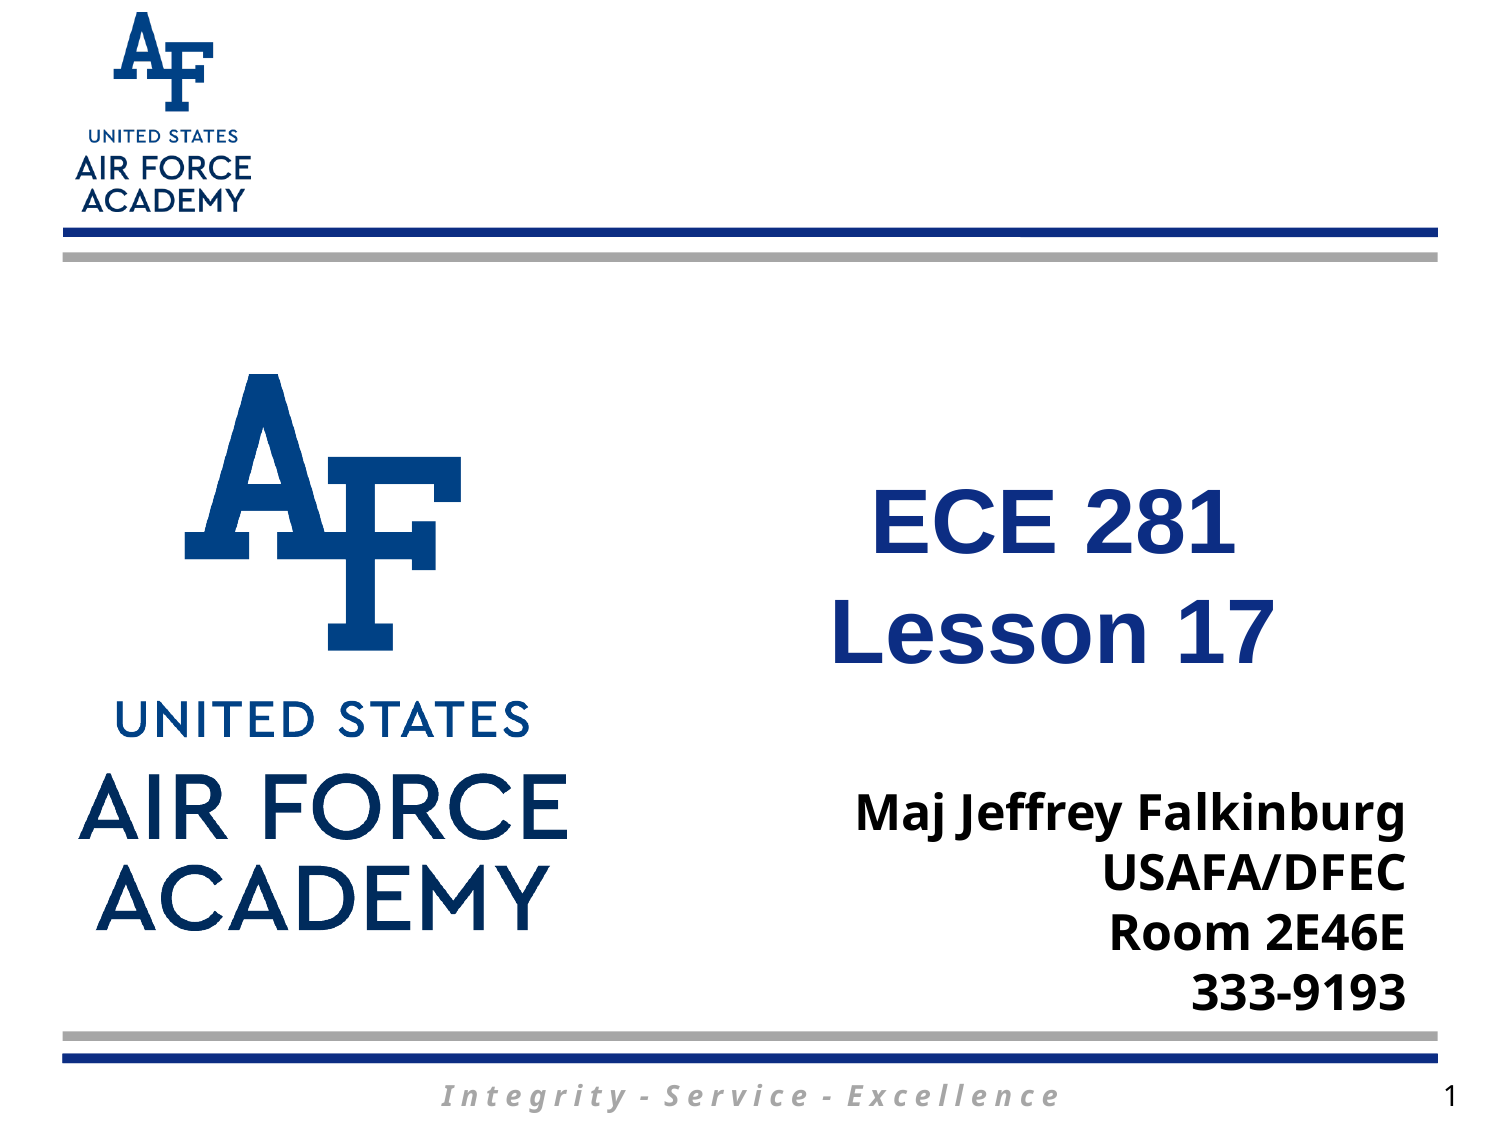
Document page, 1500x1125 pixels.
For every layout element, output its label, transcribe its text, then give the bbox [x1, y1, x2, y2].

picture [78, 373, 567, 931]
text_box 1 [1402, 1069, 1500, 1125]
picture [75, 12, 251, 212]
text_box ECE 281 Lesson 17 [699, 385, 1409, 760]
subtitle Maj Jeffrey Falkinburg USAFA/DFEC Room 2E46E 333-9193 [721, 777, 1423, 1023]
